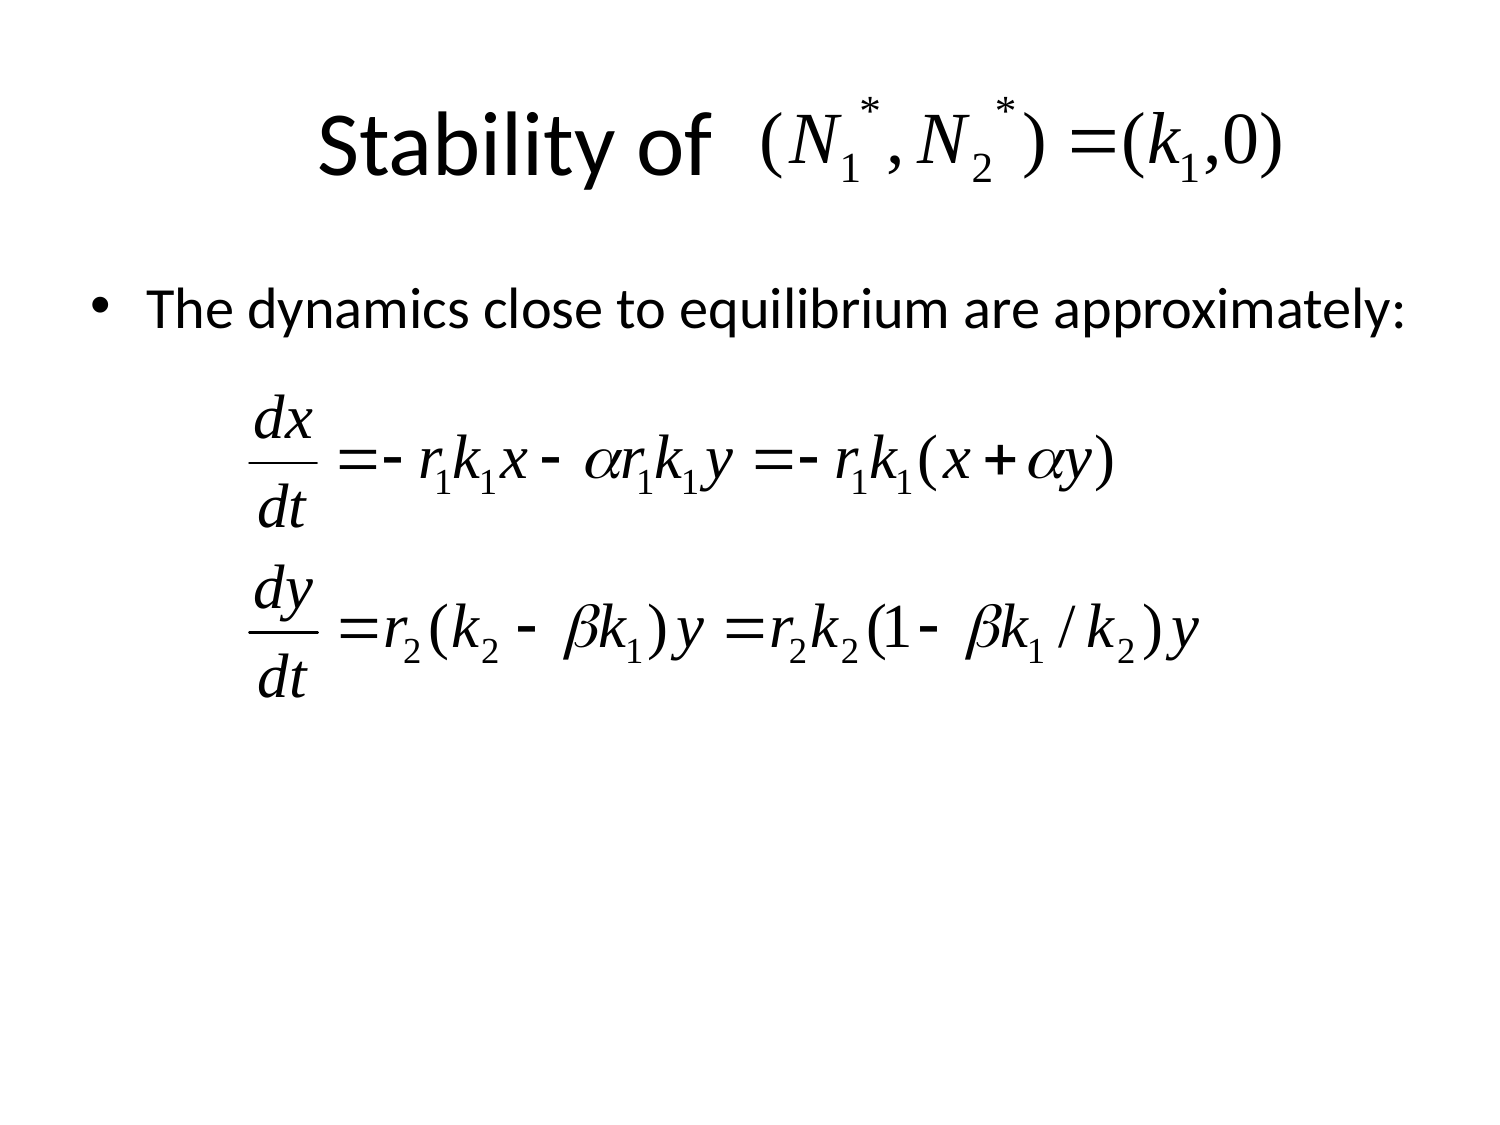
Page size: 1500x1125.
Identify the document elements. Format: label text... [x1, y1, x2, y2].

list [749, 77, 1318, 195]
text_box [238, 376, 1214, 713]
title Stability of [0, 45, 1191, 233]
list The dynamics close to equilibrium are approximately: [75, 262, 1500, 1005]
